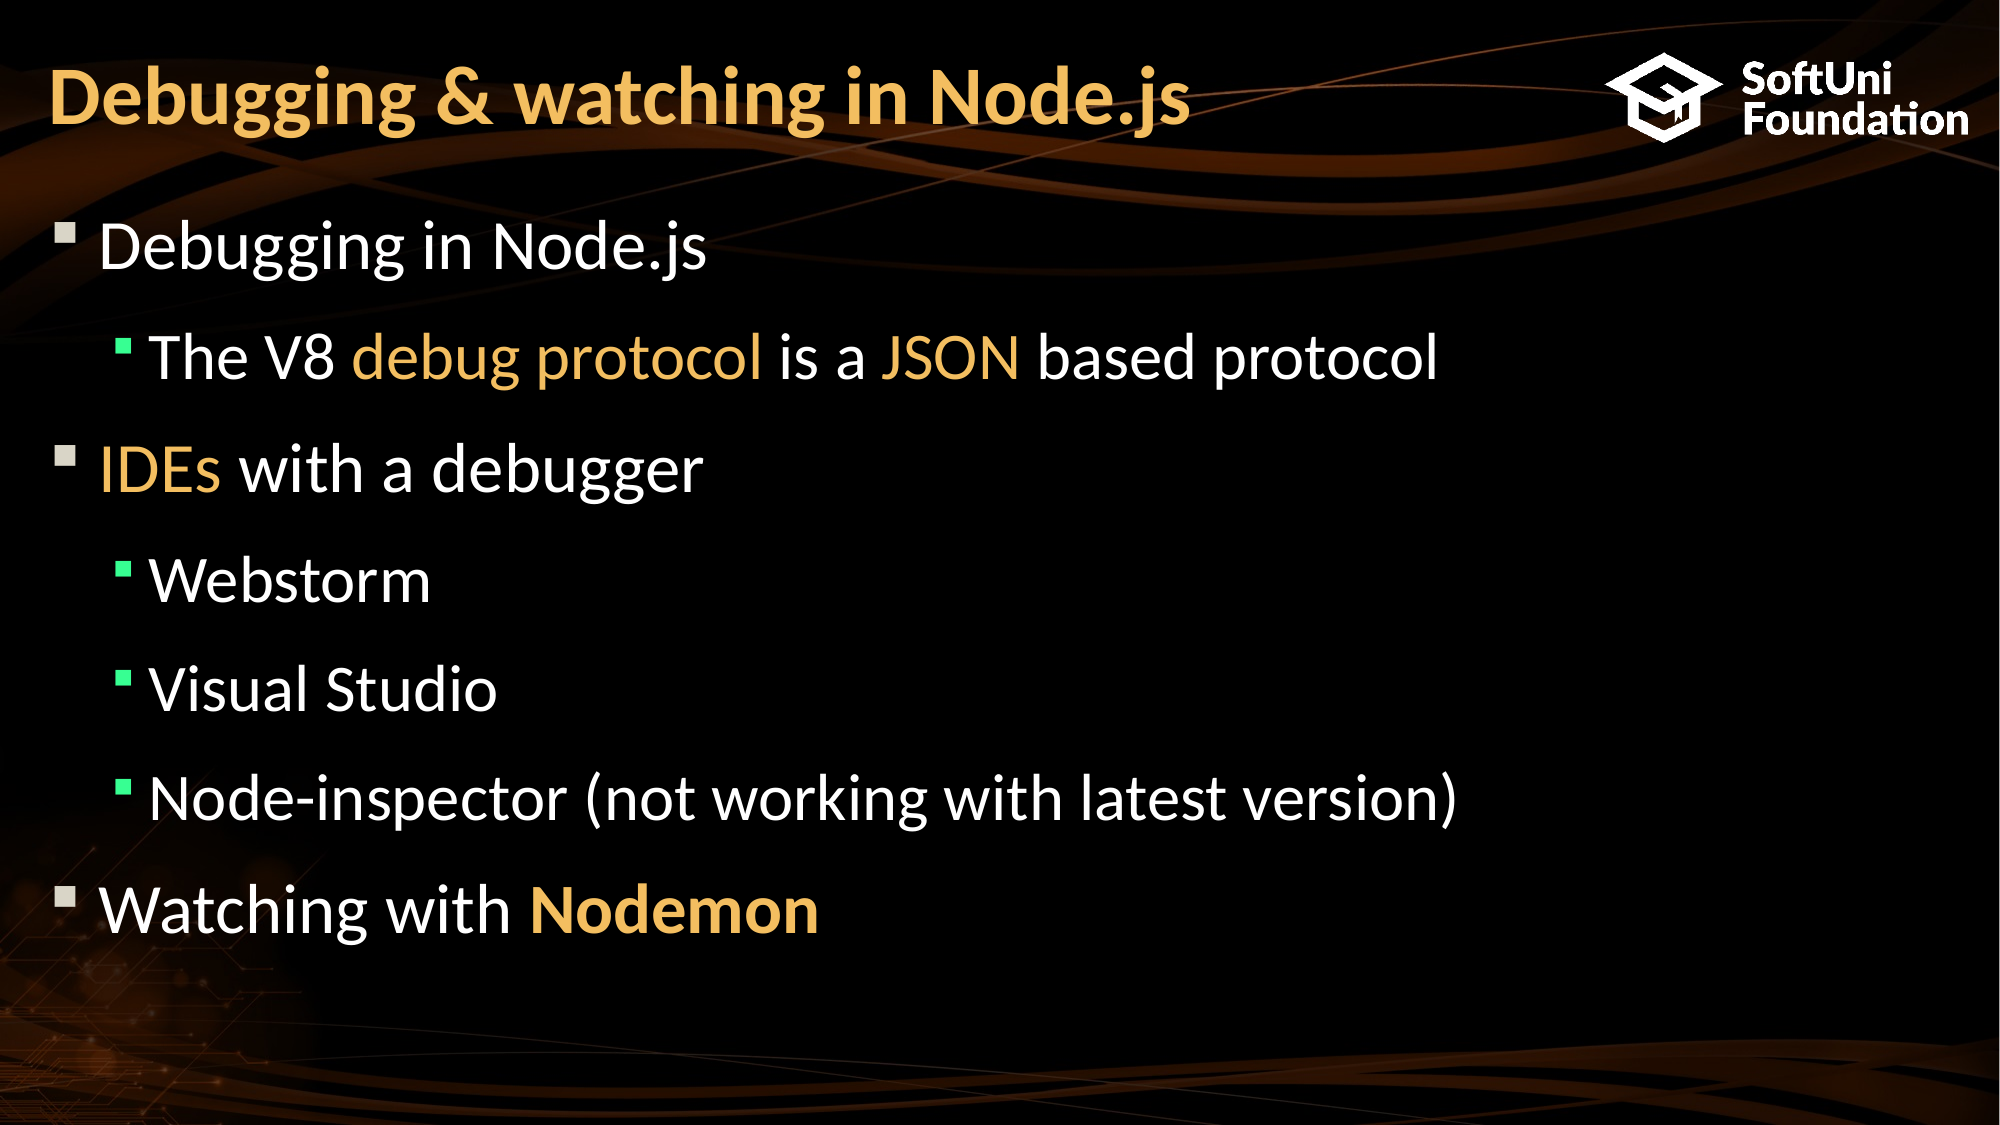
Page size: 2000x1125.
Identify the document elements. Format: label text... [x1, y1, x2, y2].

picture [0, 0, 2000, 1125]
title Debugging & watching in Node.js [30, 6, 1602, 189]
list Debugging in Node.js The V8 debug protocol is a JSON based protocol IDEs with a debugger Webstorm Visual Studio Node-inspector (not working with latest version) Watching with Nodemon [31, 188, 1968, 1103]
